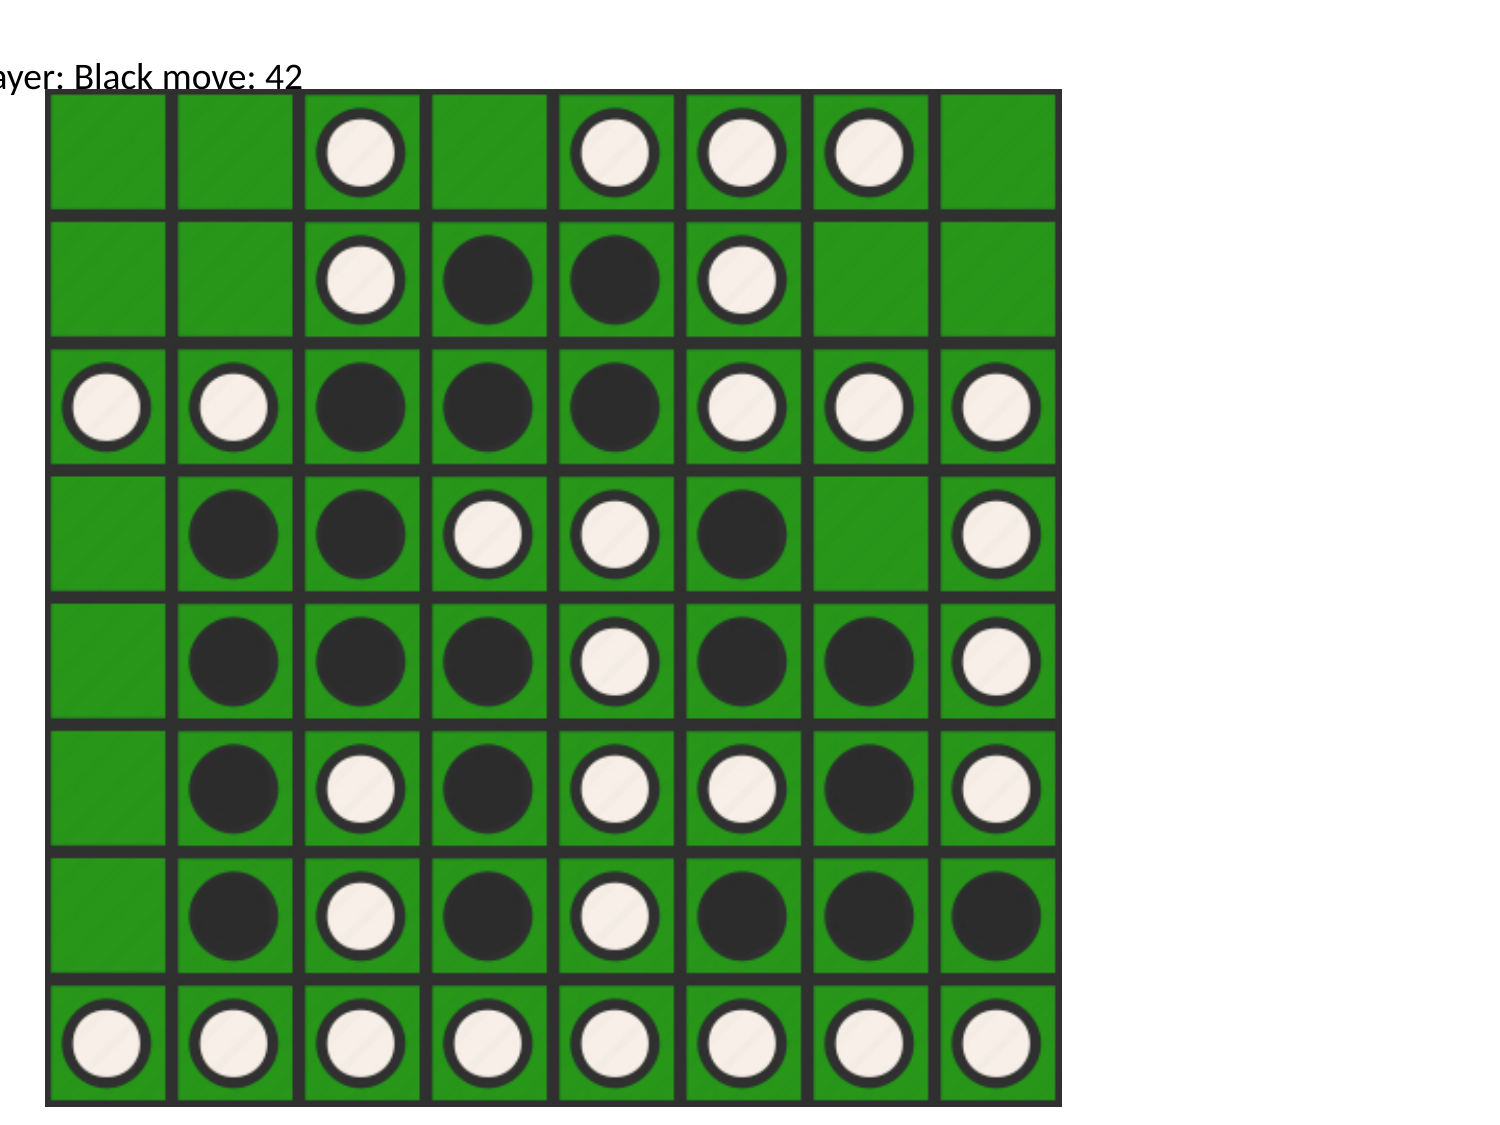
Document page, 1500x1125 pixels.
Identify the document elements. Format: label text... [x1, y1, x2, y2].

text_box turn: 47 player: Black move: 42 [0, 44, 319, 105]
picture [44, 89, 1062, 1107]
